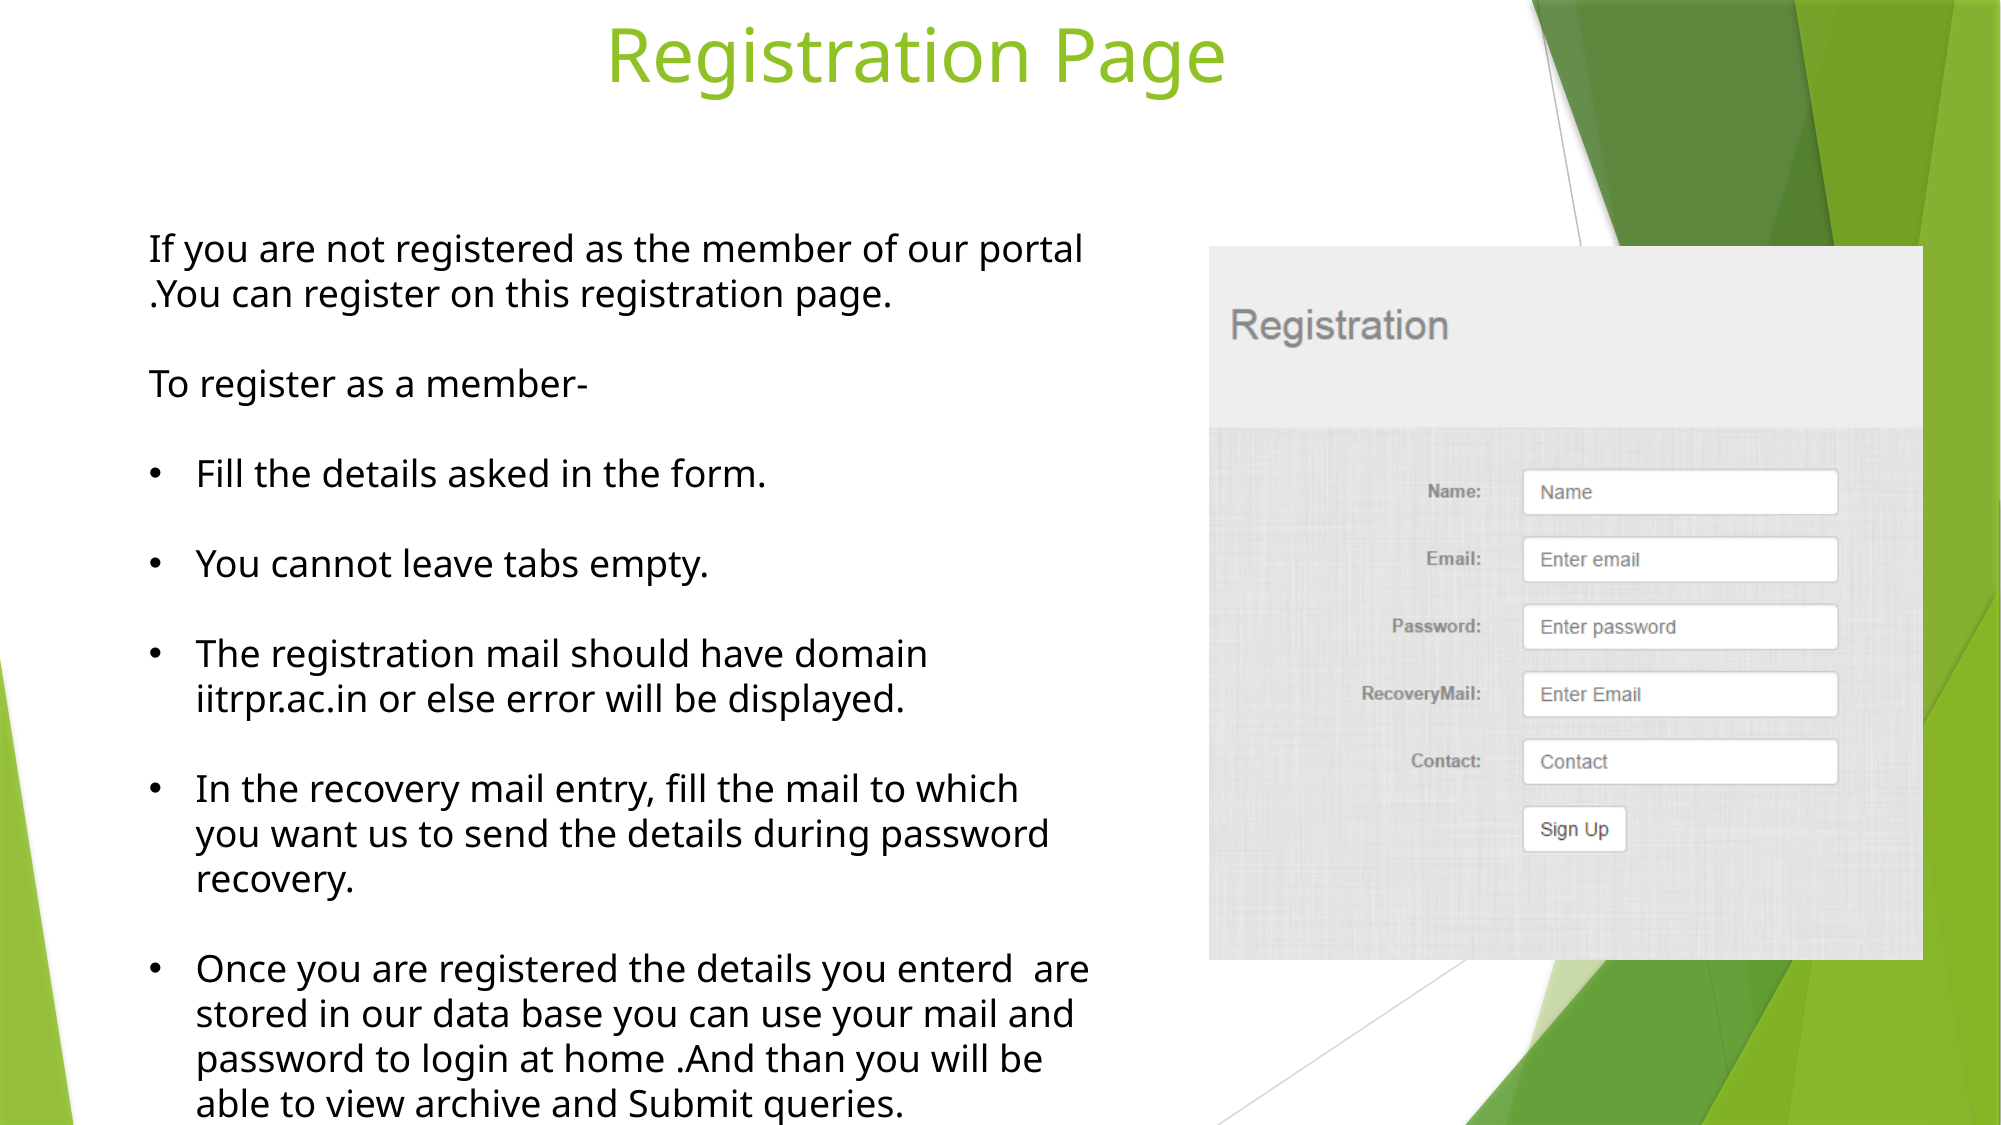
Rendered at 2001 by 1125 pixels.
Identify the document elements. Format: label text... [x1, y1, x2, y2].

title Registration Page [590, 0, 1861, 218]
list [1208, 245, 1924, 961]
text_box If you are not registered as the member of our portal .You can register on this registration page. To register as a member- Fill the details asked in the form. You cannot leave tabs empty. The registration mail should have domain iitrpr.ac.in or else error will be displayed. In the recovery mail entry, fill the mail to which you want us to send the details during password recovery. Once you are registered the details you enterd are stored in our data base you can use your mail and password to login at home .And than you will be able to view archive and Submit queries. [134, 217, 1107, 1125]
